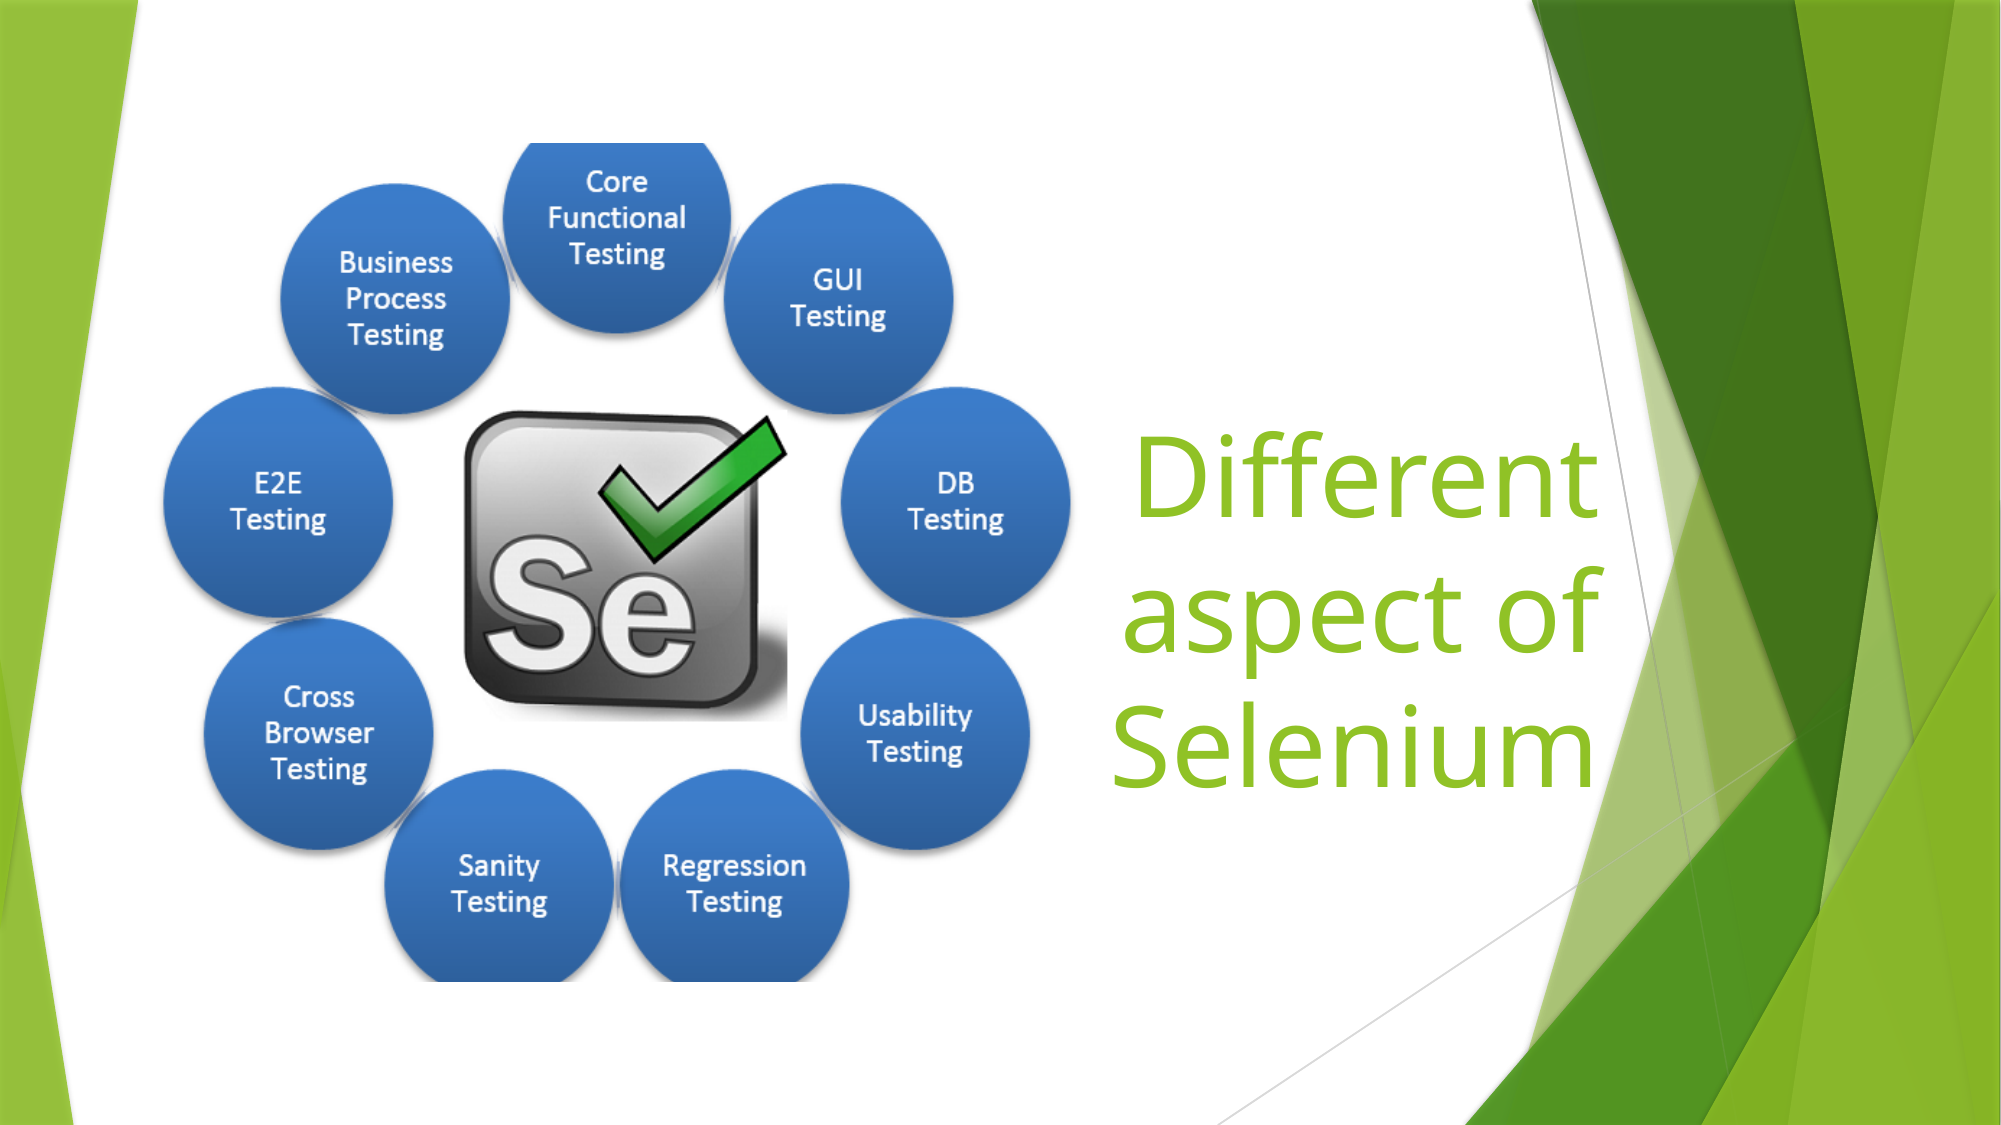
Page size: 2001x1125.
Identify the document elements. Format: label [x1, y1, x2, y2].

picture [139, 143, 1101, 982]
text_box [0, 0, 2000, 1125]
